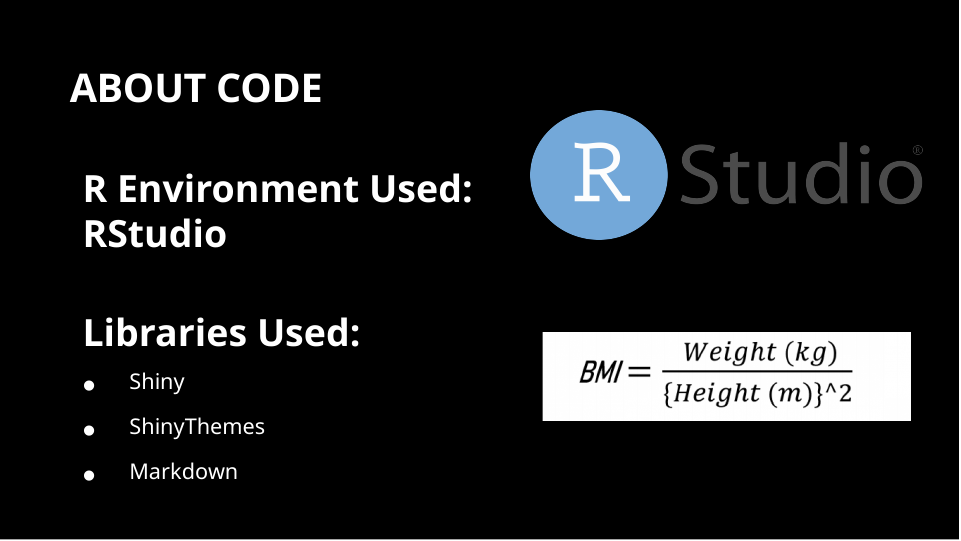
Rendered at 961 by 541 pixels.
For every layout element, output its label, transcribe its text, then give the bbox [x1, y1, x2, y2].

title ABOUT CODE [67, 60, 477, 154]
text_box R Environment Used: RStudio Libraries Used: Shiny ShinyThemes Markdown [67, 157, 517, 466]
picture [529, 110, 924, 240]
picture [542, 332, 912, 421]
